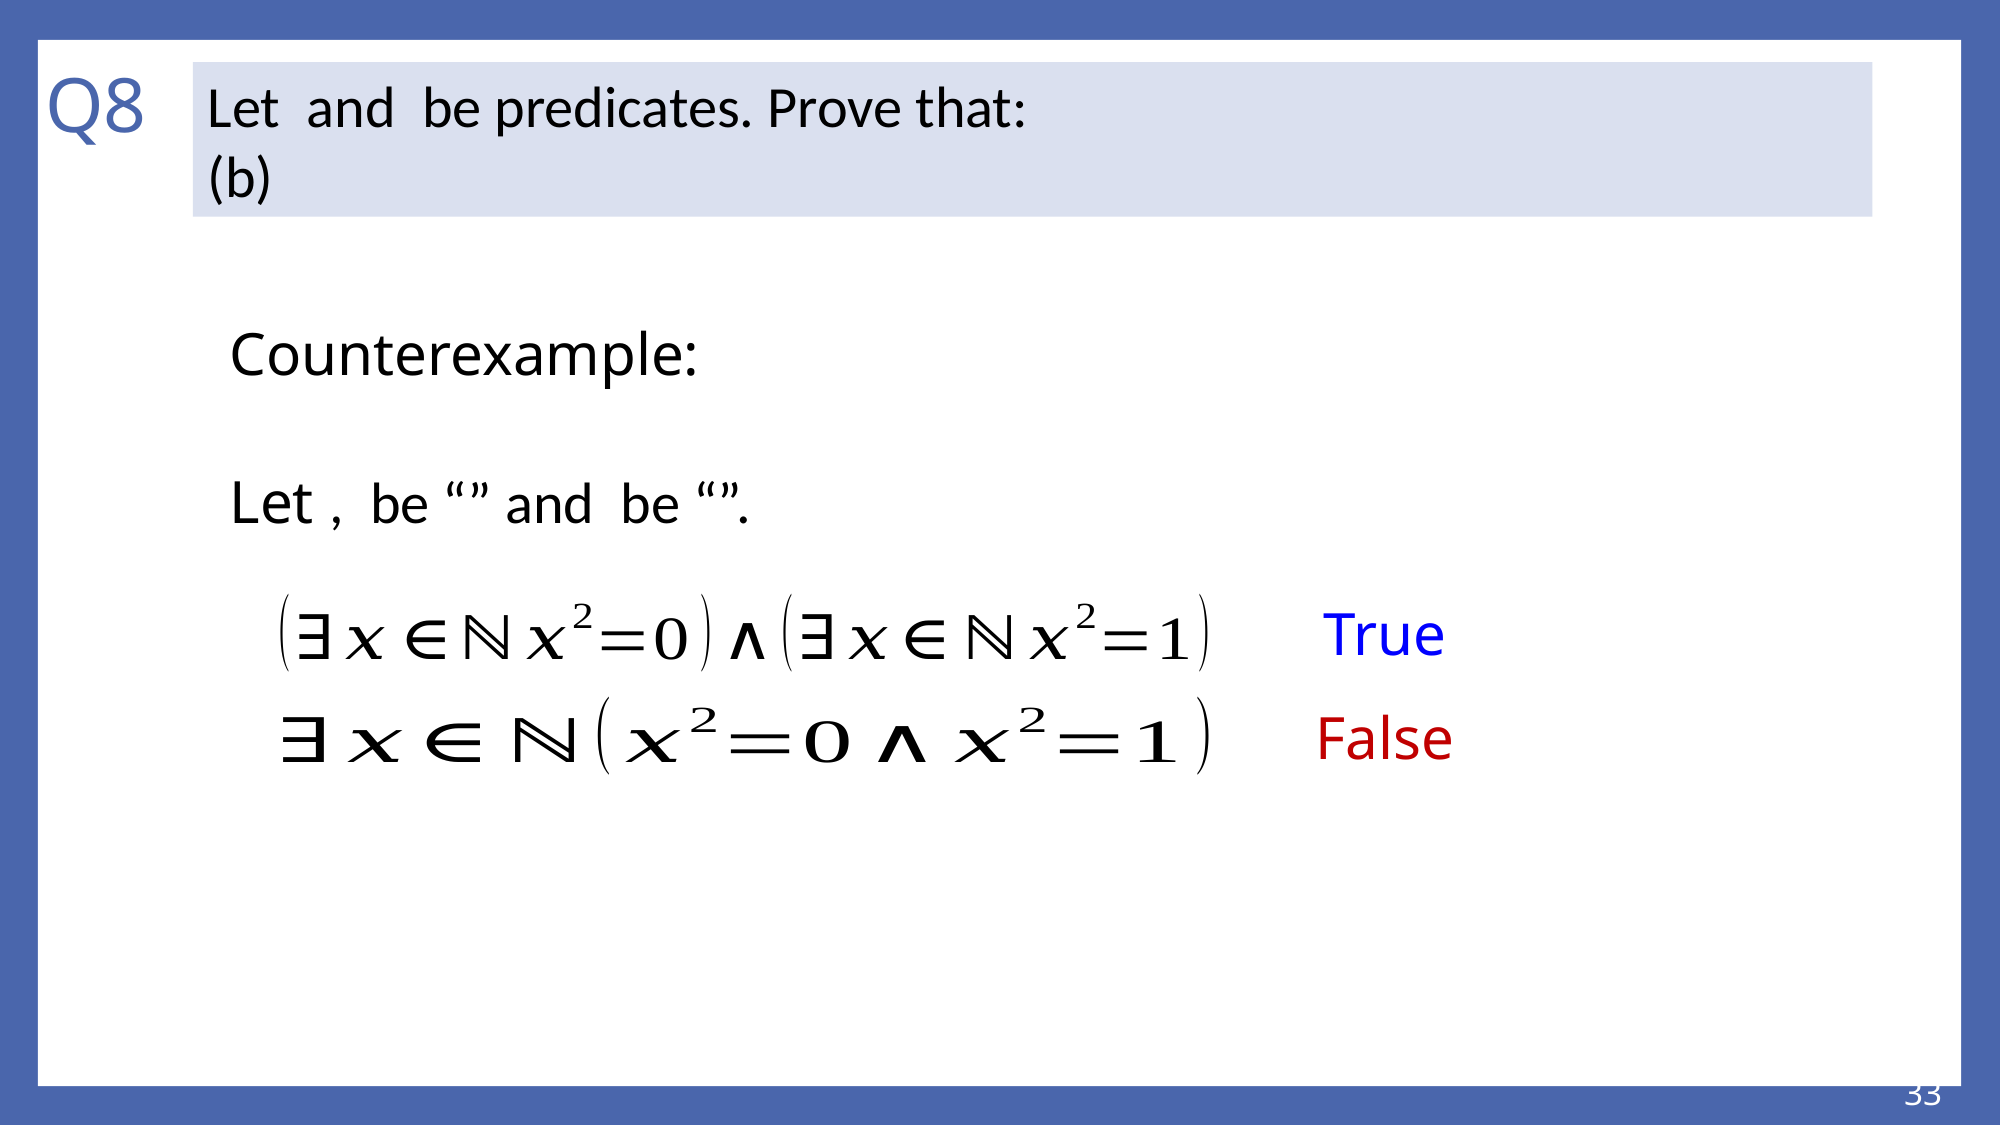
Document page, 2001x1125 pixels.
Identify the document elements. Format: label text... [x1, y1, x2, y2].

title Q8 [30, 0, 193, 218]
slide_number 33 [1677, 1065, 1958, 1125]
text_box True [1239, 589, 1530, 675]
text_box Counterexample: [215, 309, 745, 395]
text_box False [1239, 693, 1530, 779]
